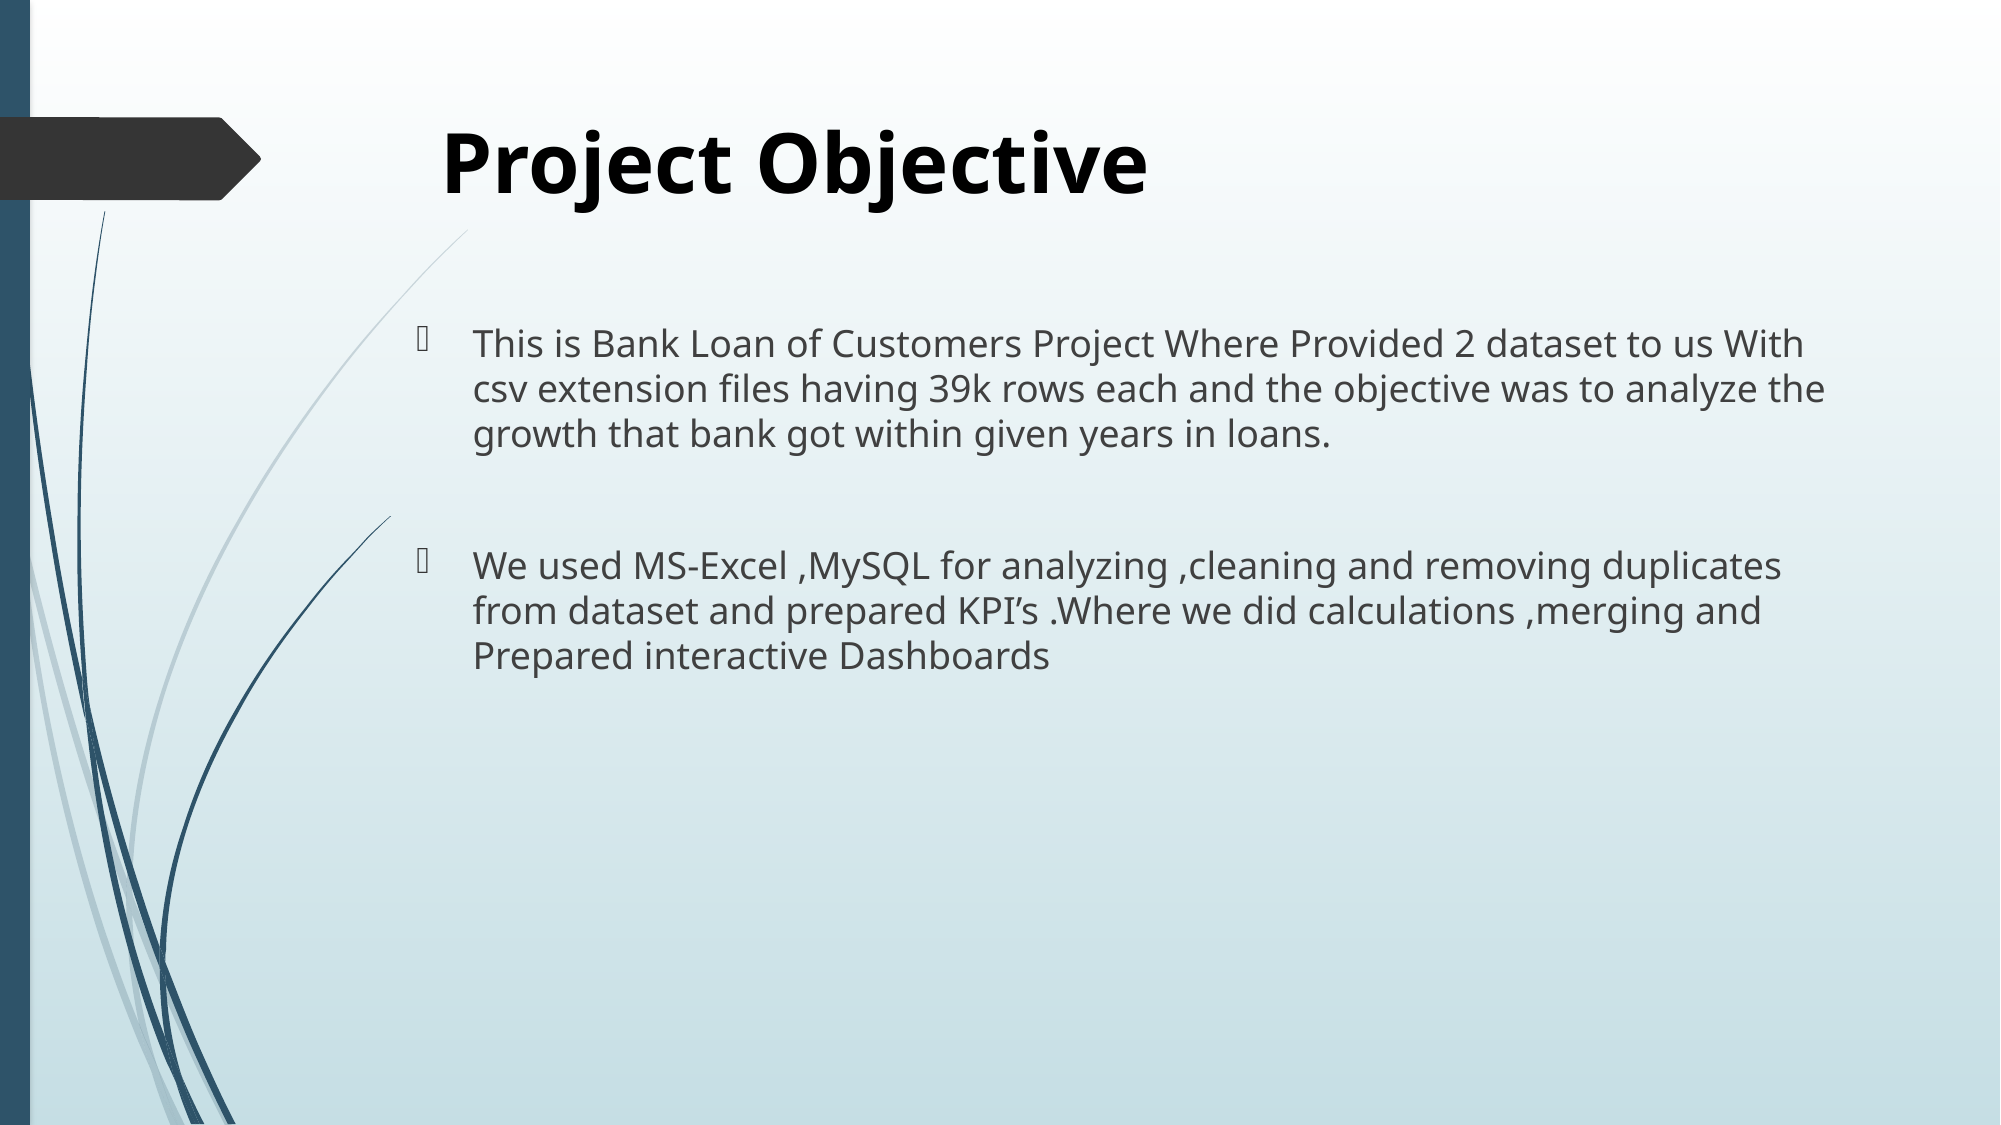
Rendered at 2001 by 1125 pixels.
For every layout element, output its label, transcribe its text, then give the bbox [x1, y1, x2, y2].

list This is Bank Loan of Customers Project Where Provided 2 dataset to us With csv extension files having 39k rows each and the objective was to analyze the growth that bank got within given years in loans. We used MS-Excel ,MySQL for analyzing ,cleaning and removing duplicates from dataset and prepared KPI’s .Where we did calculations ,merging and Prepared interactive Dashboards [401, 312, 1864, 933]
title Project Objective [425, 102, 1888, 313]
